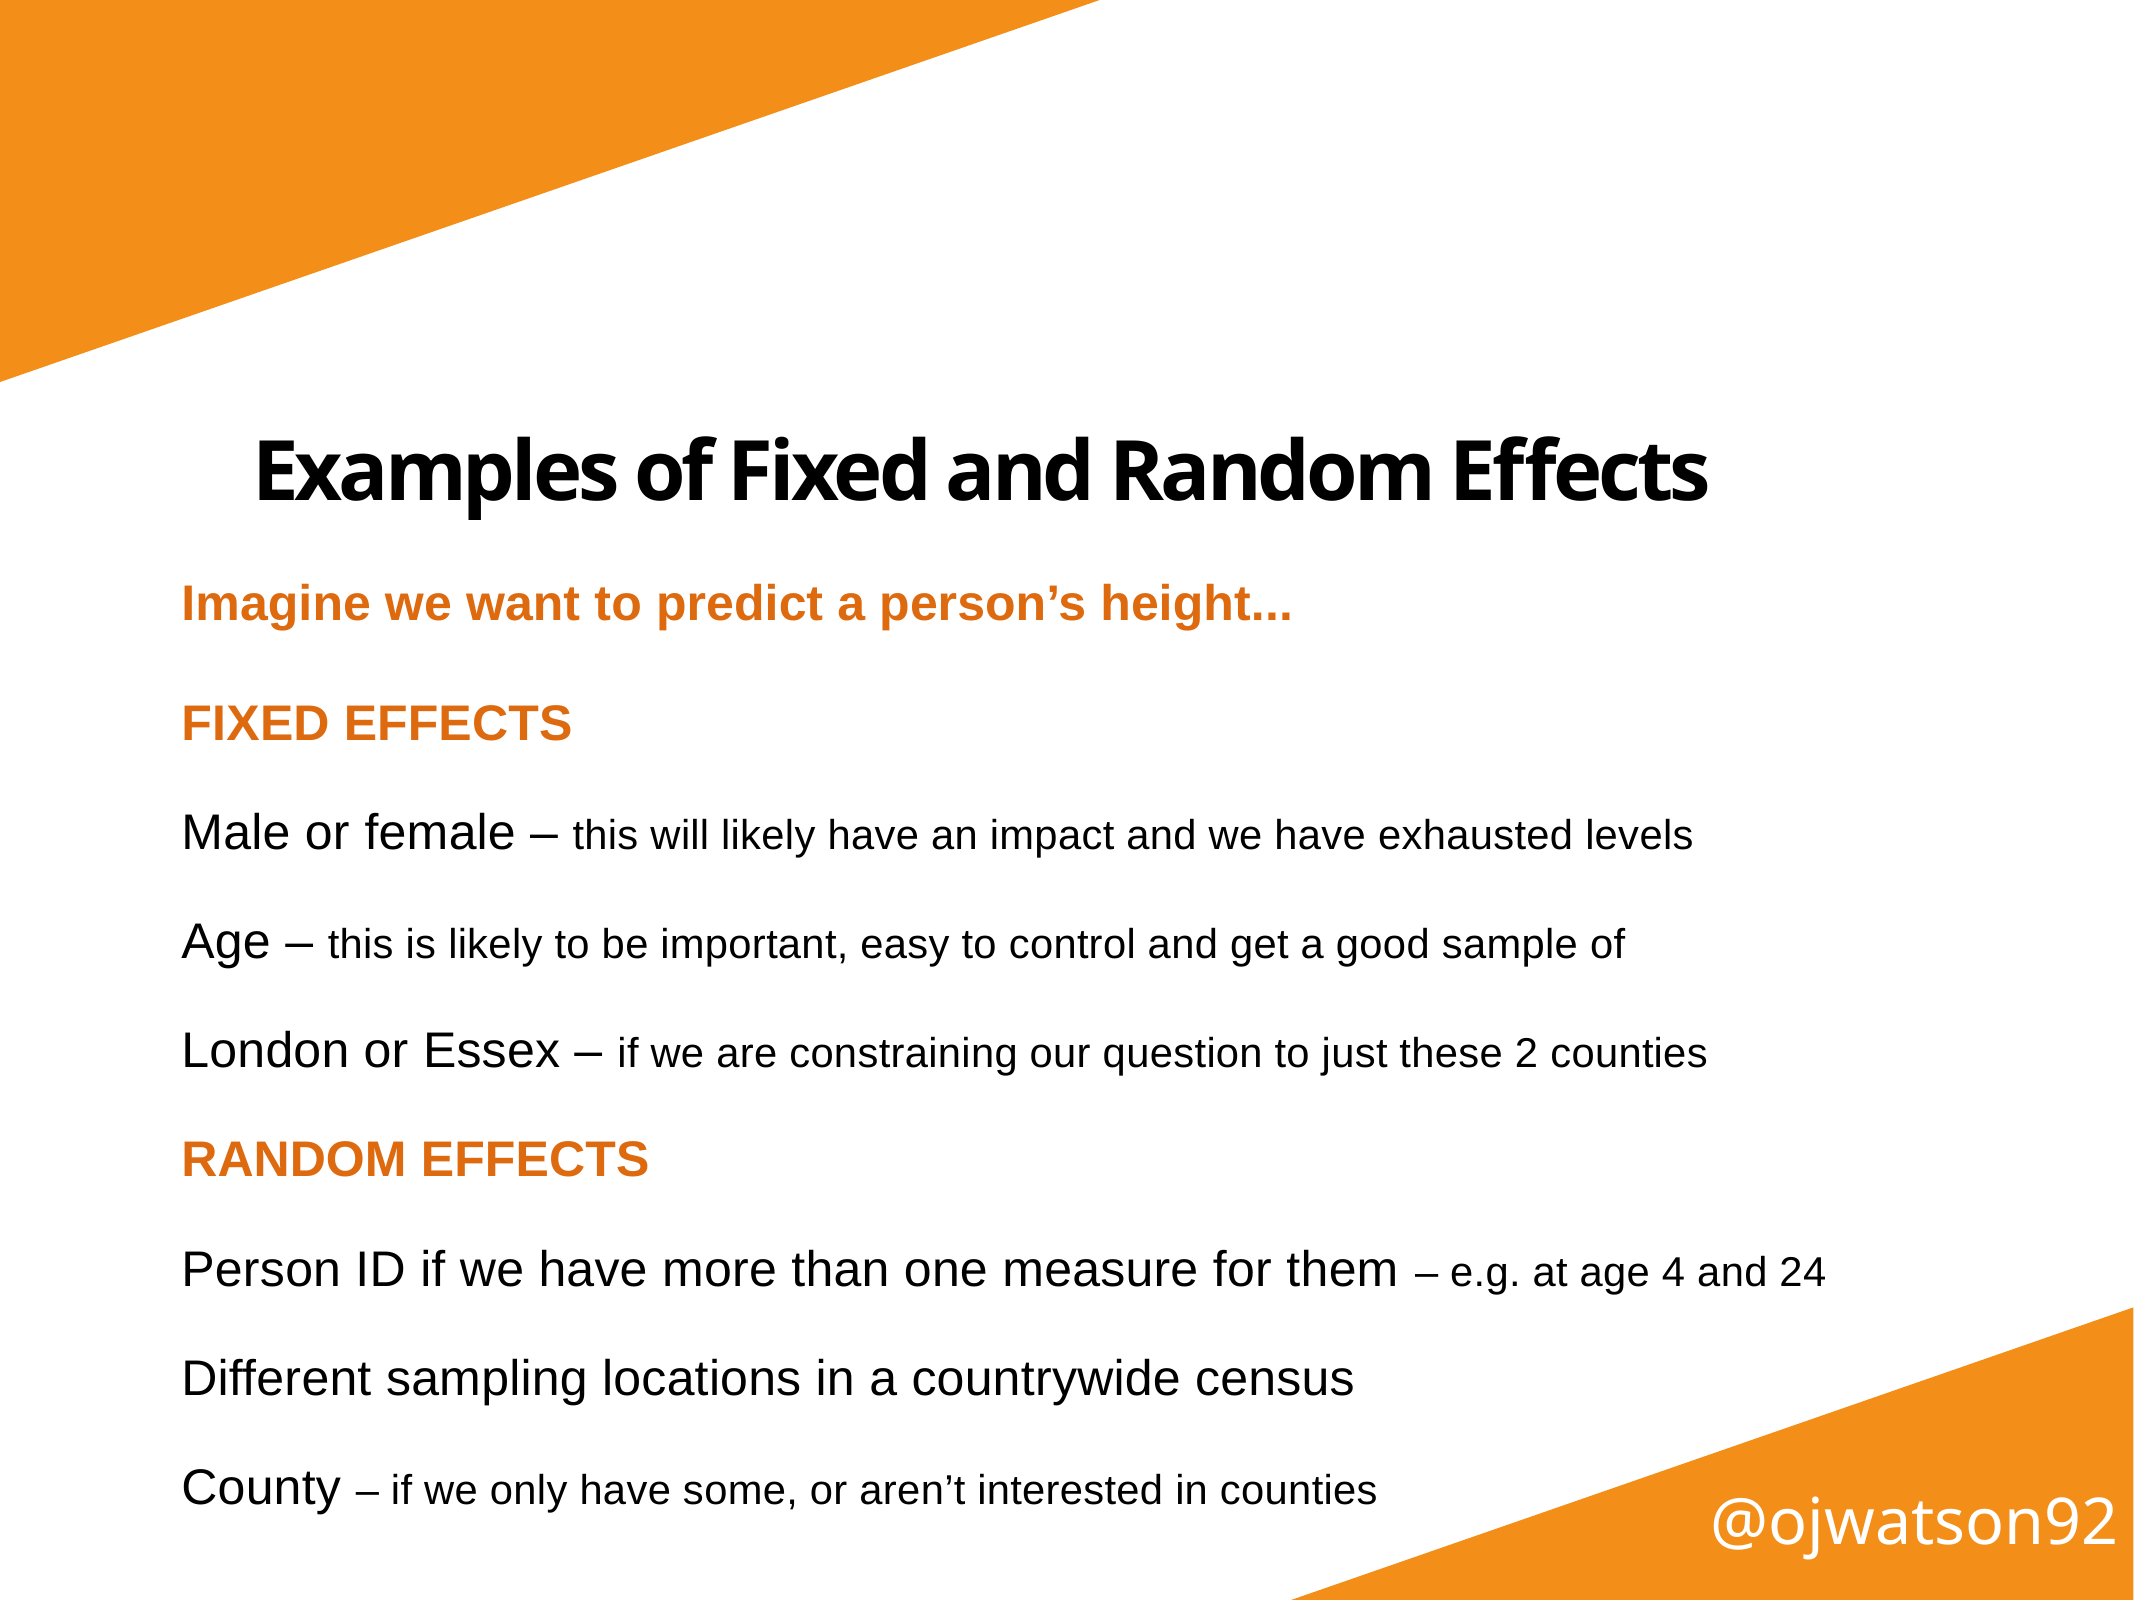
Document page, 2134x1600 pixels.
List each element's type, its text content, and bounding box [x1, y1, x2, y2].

text_box Examples of Fixed and Random Effects [249, 417, 1890, 518]
text_box Imagine we want to predict a person’s height... FIXED EFFECTS Male or female – this will likely have an impact and we have exhausted levels Age – this is likely to be important, easy to control and get a good sample of London or Essex – if we are constraining our question to just these 2 counties RANDOM EFFECTS Person ID if we have more than one measure for them – e.g. at age 4 and 24 Different sampling locations in a countrywide census County – if we only have some, or aren’t interested in counties [178, 570, 2031, 1600]
